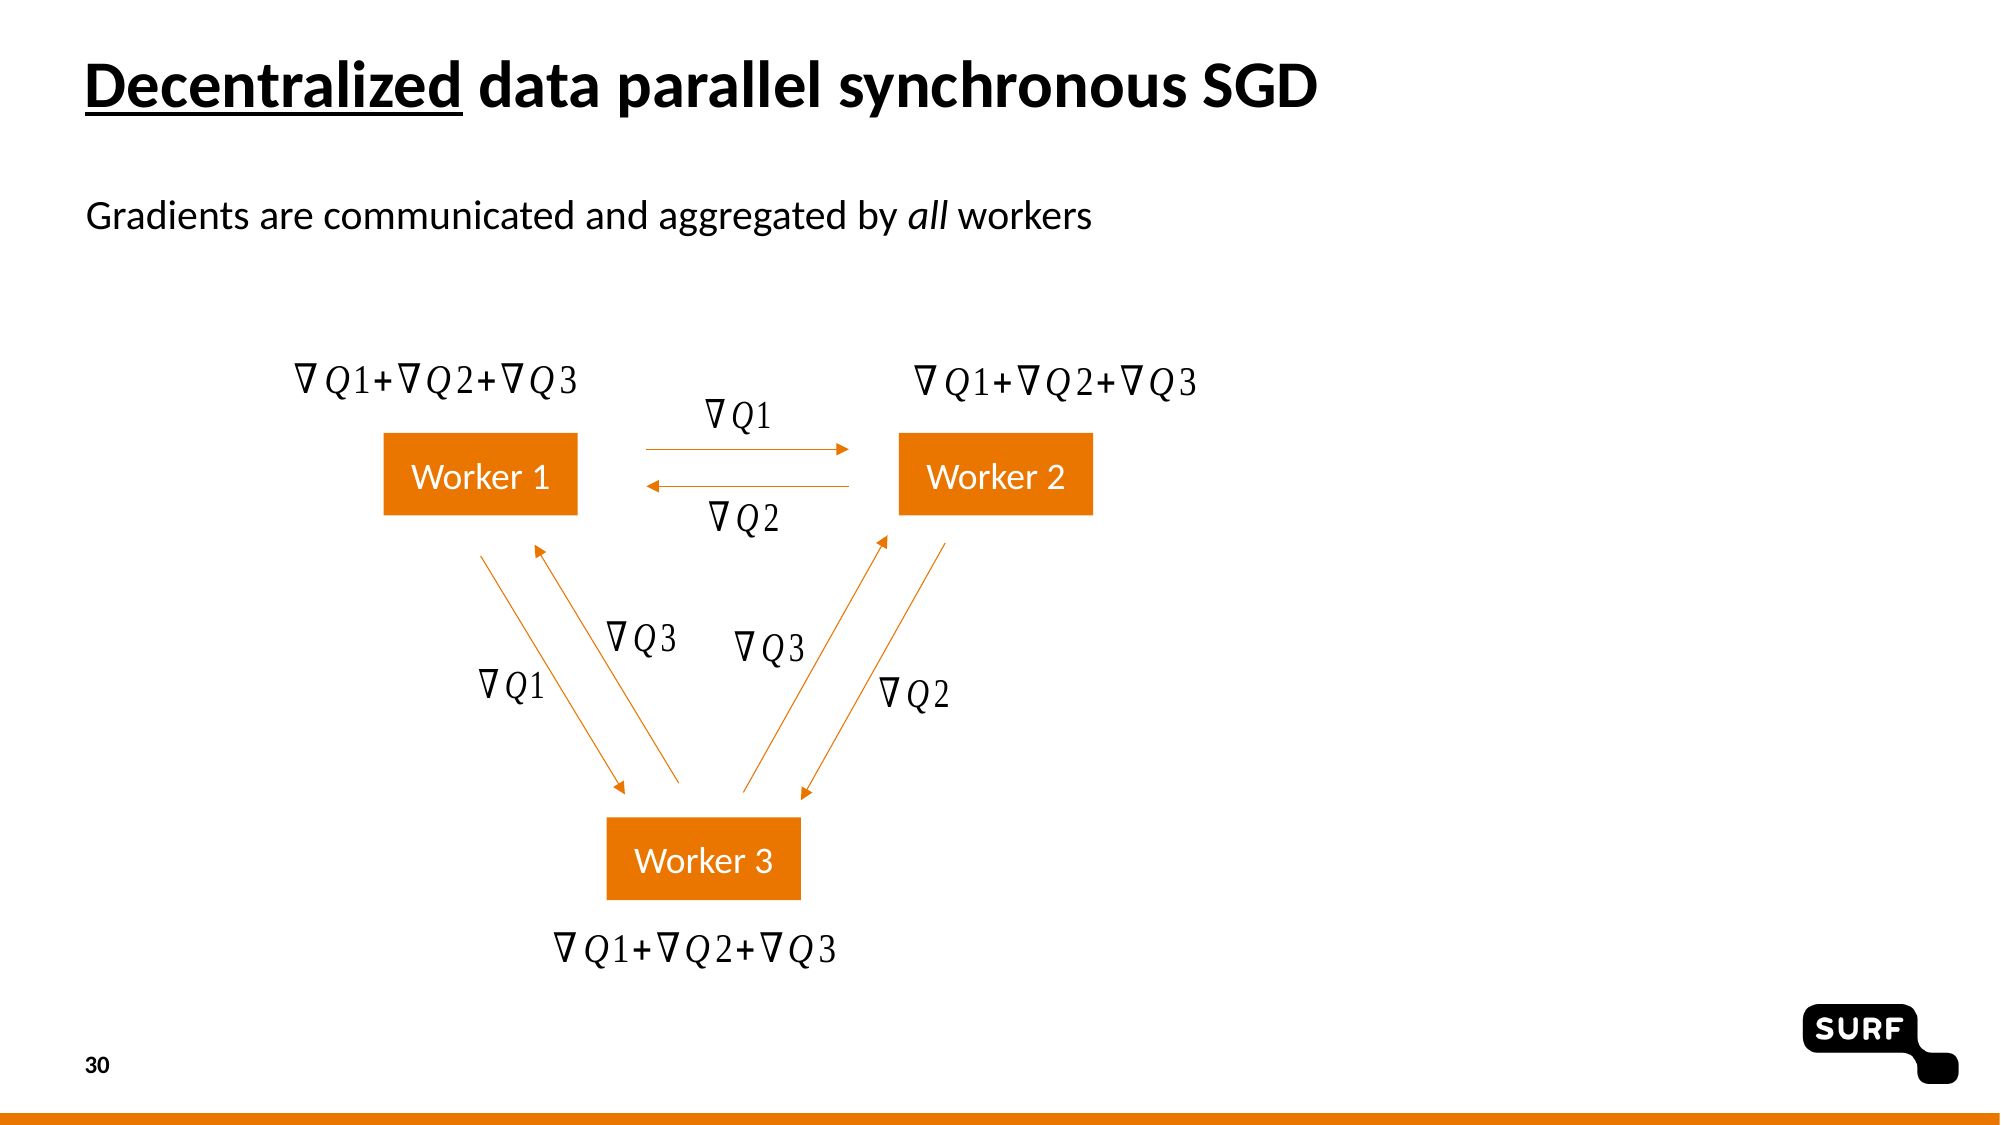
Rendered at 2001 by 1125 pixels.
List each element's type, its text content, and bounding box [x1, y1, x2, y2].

list Gradients are communicated and aggregated by all workers [85, 187, 1558, 961]
title Decentralized data parallel synchronous SGD [85, 44, 1914, 144]
text_box Worker 1 [383, 432, 579, 516]
slide_number 30 [84, 1045, 149, 1082]
picture [1802, 1004, 1959, 1084]
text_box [480, 555, 625, 795]
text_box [534, 544, 679, 784]
text_box Worker 2 [898, 432, 1094, 516]
text_box Worker 3 [606, 816, 802, 901]
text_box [743, 535, 888, 793]
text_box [800, 542, 946, 801]
